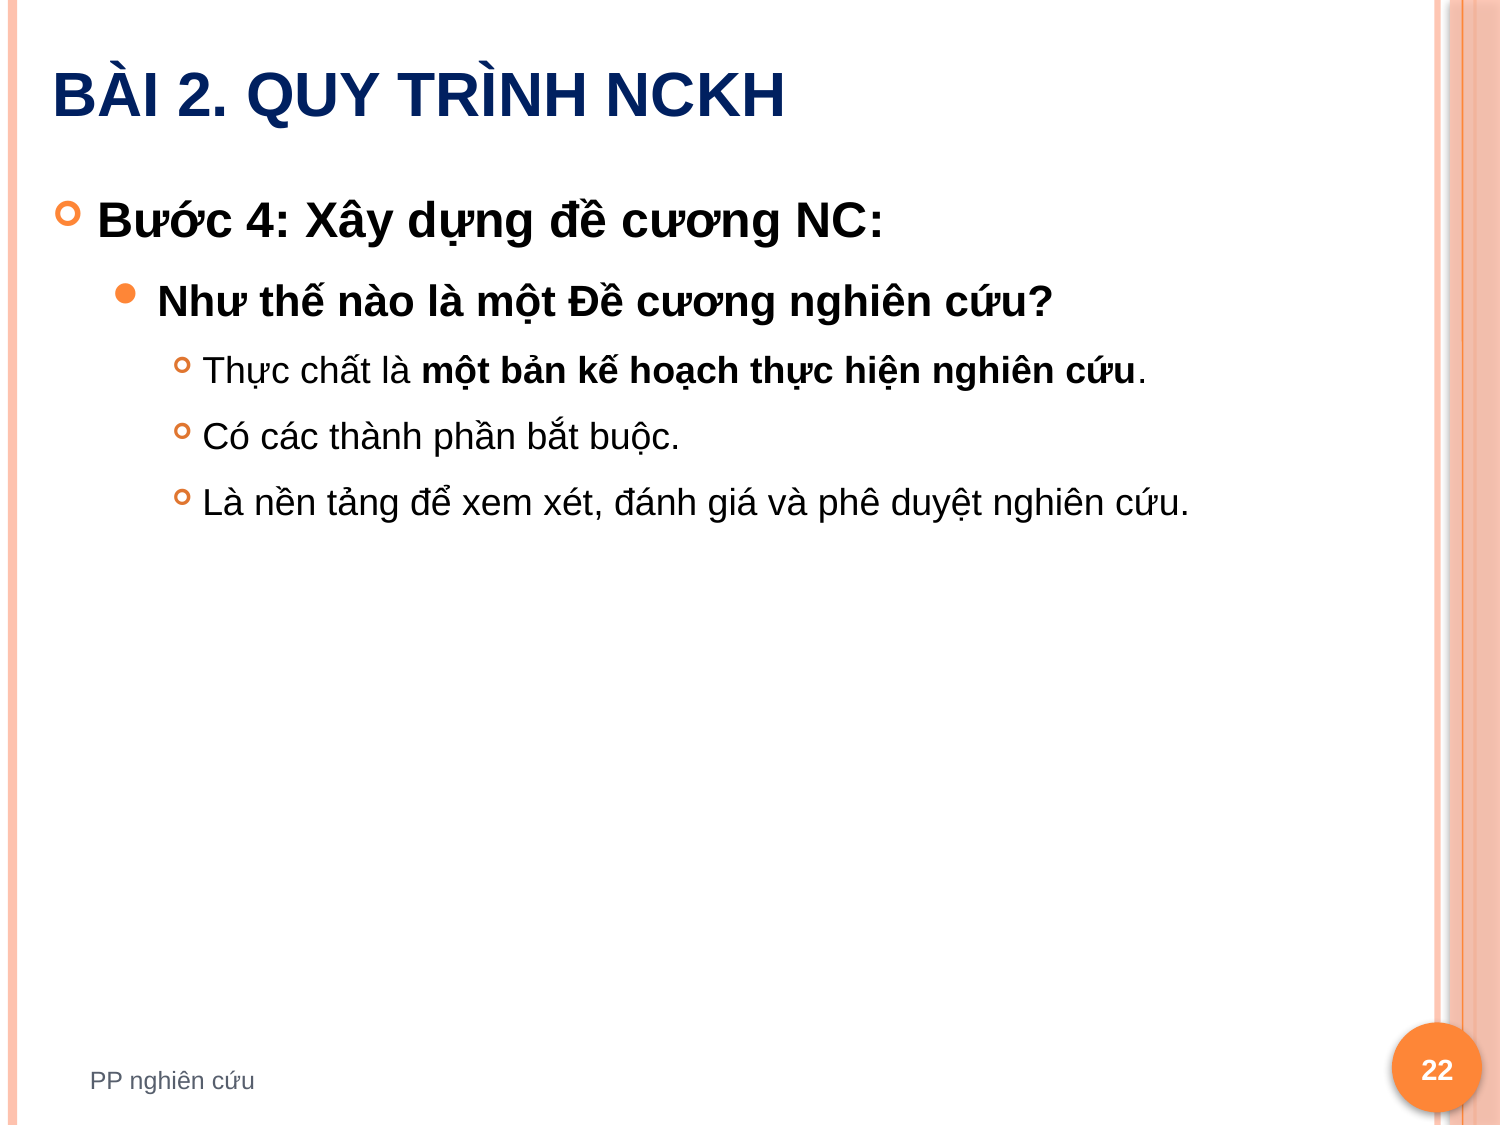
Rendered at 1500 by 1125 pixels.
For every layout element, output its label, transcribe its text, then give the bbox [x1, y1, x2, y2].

list Bước 4: Xây dựng đề cương NC: Như thế nào là một Đề cương nghiên cứu? Thực chất là một bản kế hoạch thực hiện nghiên cứu. Có các thành phần bắt buộc. Là nền tảng để xem xét, đánh giá và phê duyệt nghiên cứu. [37, 162, 1413, 1038]
title Bài 2. Quy trình NCKH [37, 45, 1413, 138]
footer PP nghiên cứu [75, 1050, 1363, 1110]
slide_number 22 [1387, 1025, 1488, 1112]
